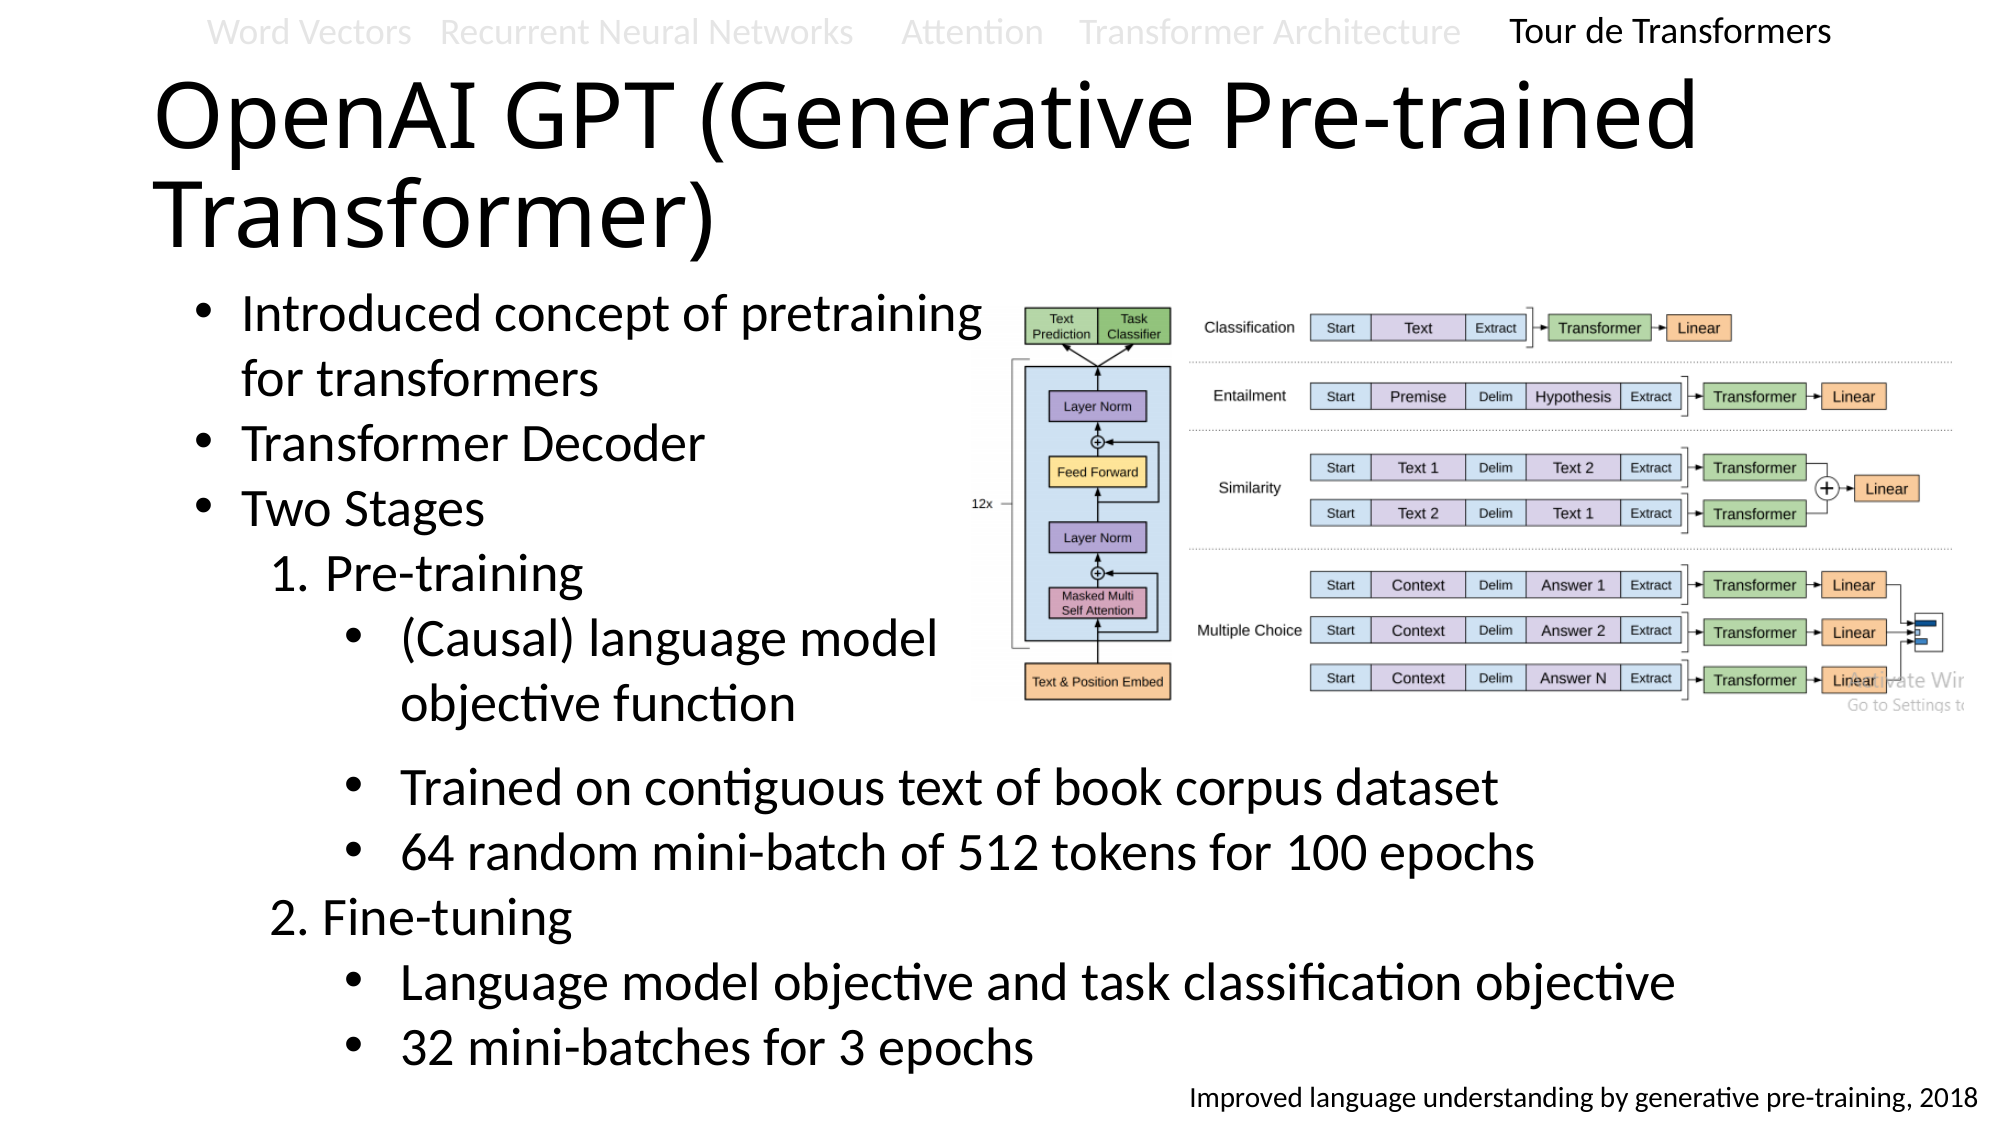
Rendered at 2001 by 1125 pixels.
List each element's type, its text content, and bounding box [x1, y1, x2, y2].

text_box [192, 0, 1938, 61]
picture [963, 290, 1964, 713]
text_box Introduced concept of pretraining for transformers Transformer Decoder Two Stages Pre-training (Causal) language model objective function [179, 269, 1000, 743]
title OpenAI GPT (Generative Pre-trained Transformer) [137, 59, 2000, 278]
text_box Improved language understanding by generative pre-training, 2018 [1174, 1071, 1994, 1121]
text_box Trained on contiguous text of book corpus dataset 64 random mini-batch of 512 tokens for 100 epochs 2. Fine-tuning Language model objective and task classification objective 32 mini-batches for 3 epochs [179, 743, 1905, 1084]
